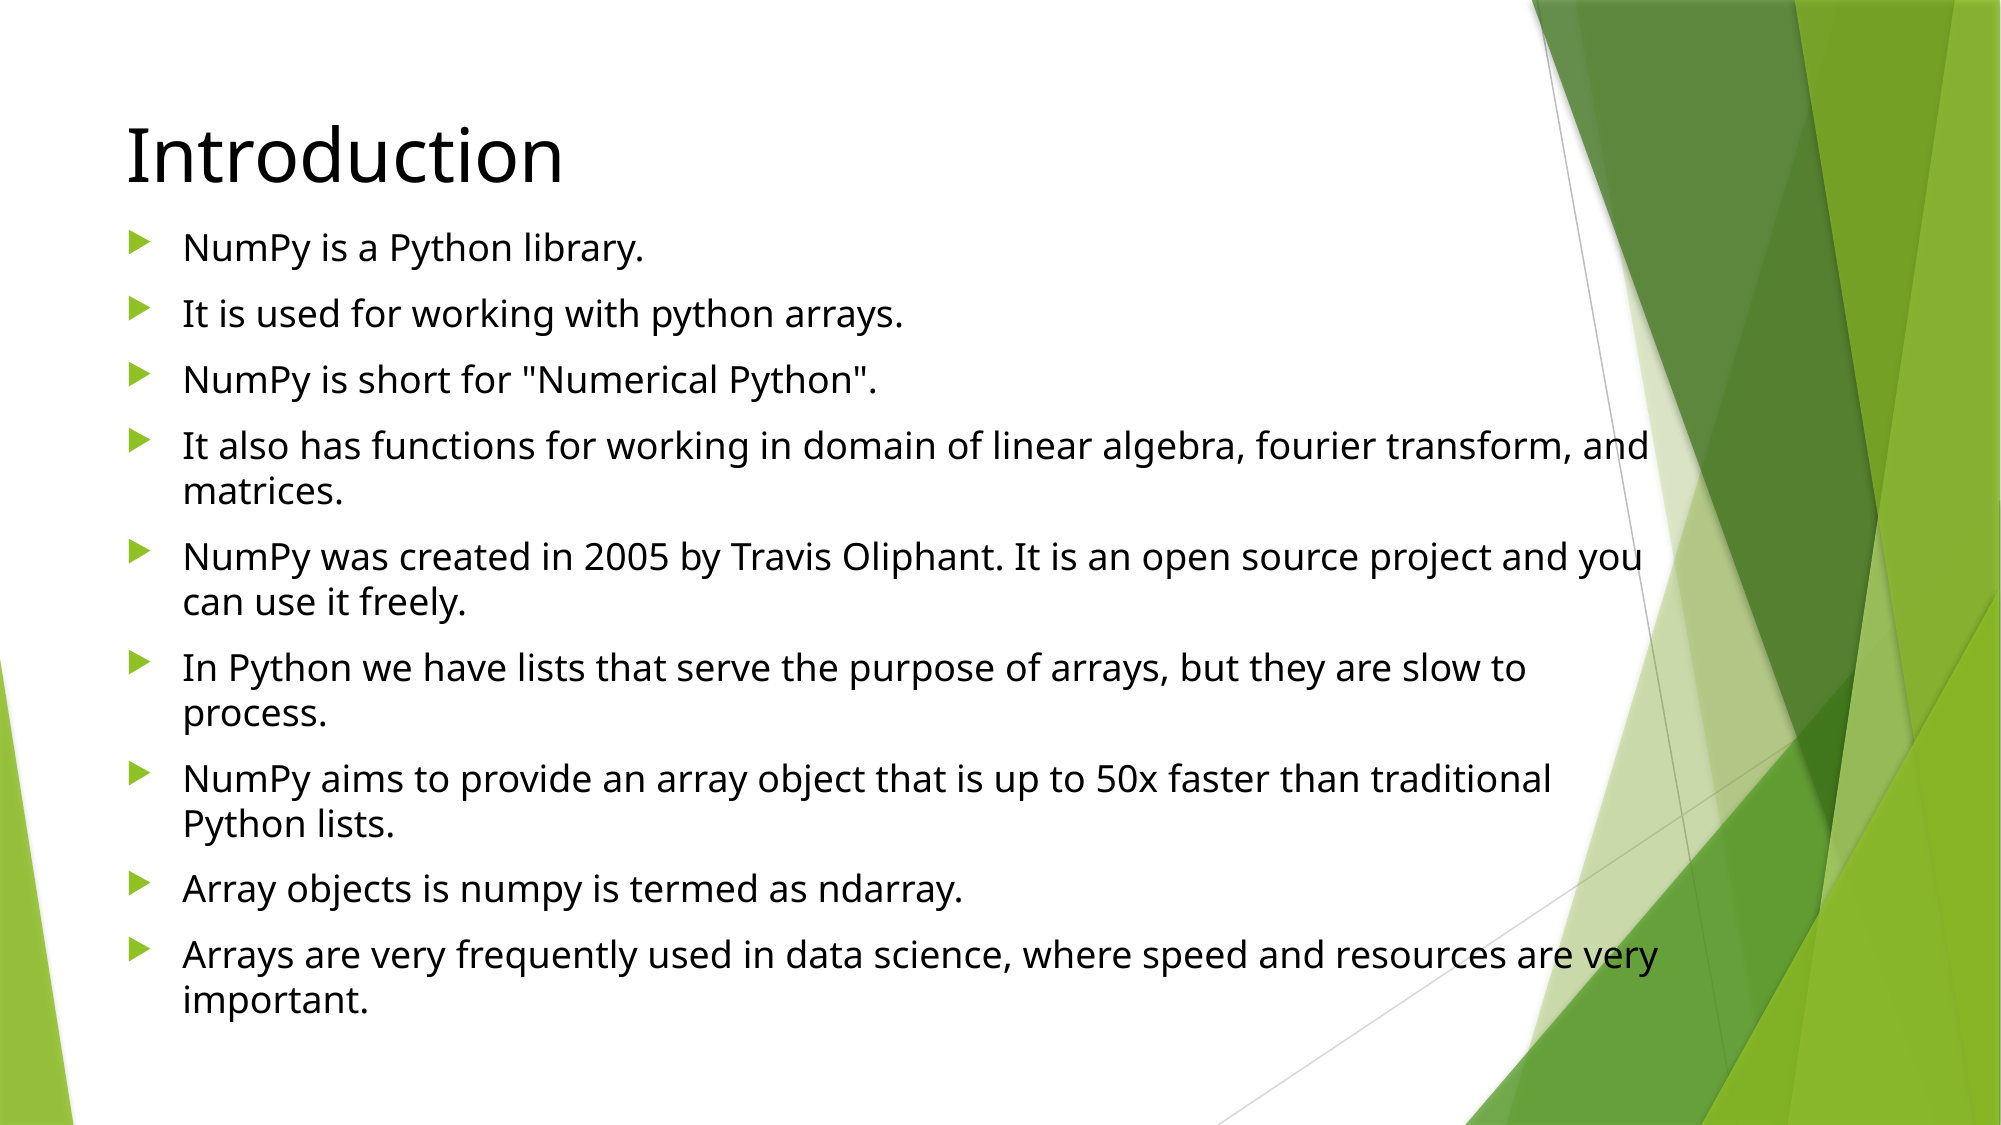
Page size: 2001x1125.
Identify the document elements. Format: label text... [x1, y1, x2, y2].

list NumPy is a Python library. It is used for working with python arrays. NumPy is short for "Numerical Python". It also has functions for working in domain of linear algebra, fourier transform, and matrices. NumPy was created in 2005 by Travis Oliphant. It is an open source project and you can use it freely. In Python we have lists that serve the purpose of arrays, but they are slow to process. NumPy aims to provide an array object that is up to 50x faster than traditional Python lists. Array objects is numpy is termed as ndarray. Arrays are very frequently used in data science, where speed and resources are very important. [111, 216, 1687, 1085]
title Introduction [111, 99, 1522, 216]
